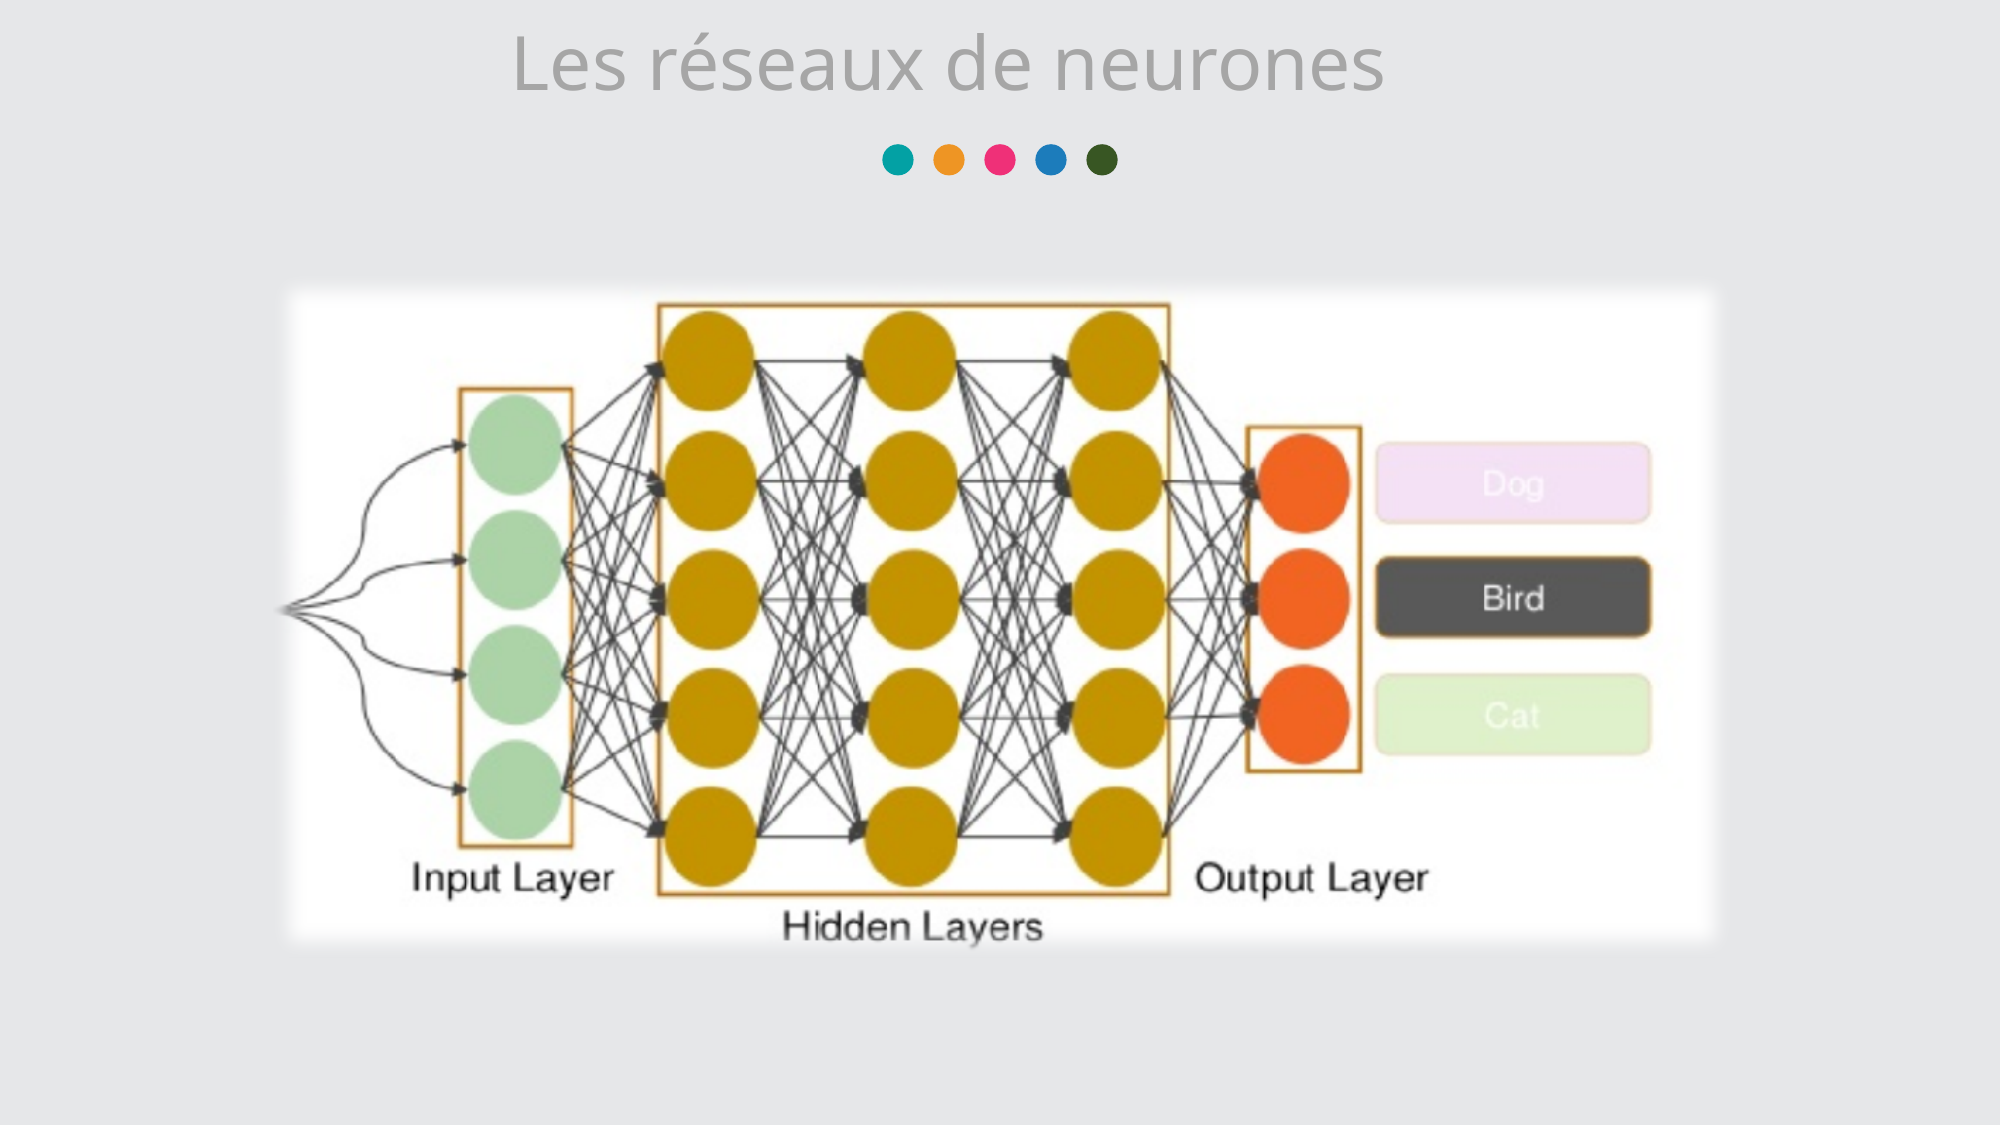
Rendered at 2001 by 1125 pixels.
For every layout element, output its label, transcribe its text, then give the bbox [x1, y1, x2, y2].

text_box Les réseaux de neurones [135, 7, 1763, 113]
picture [273, 274, 1730, 959]
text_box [882, 144, 1118, 176]
